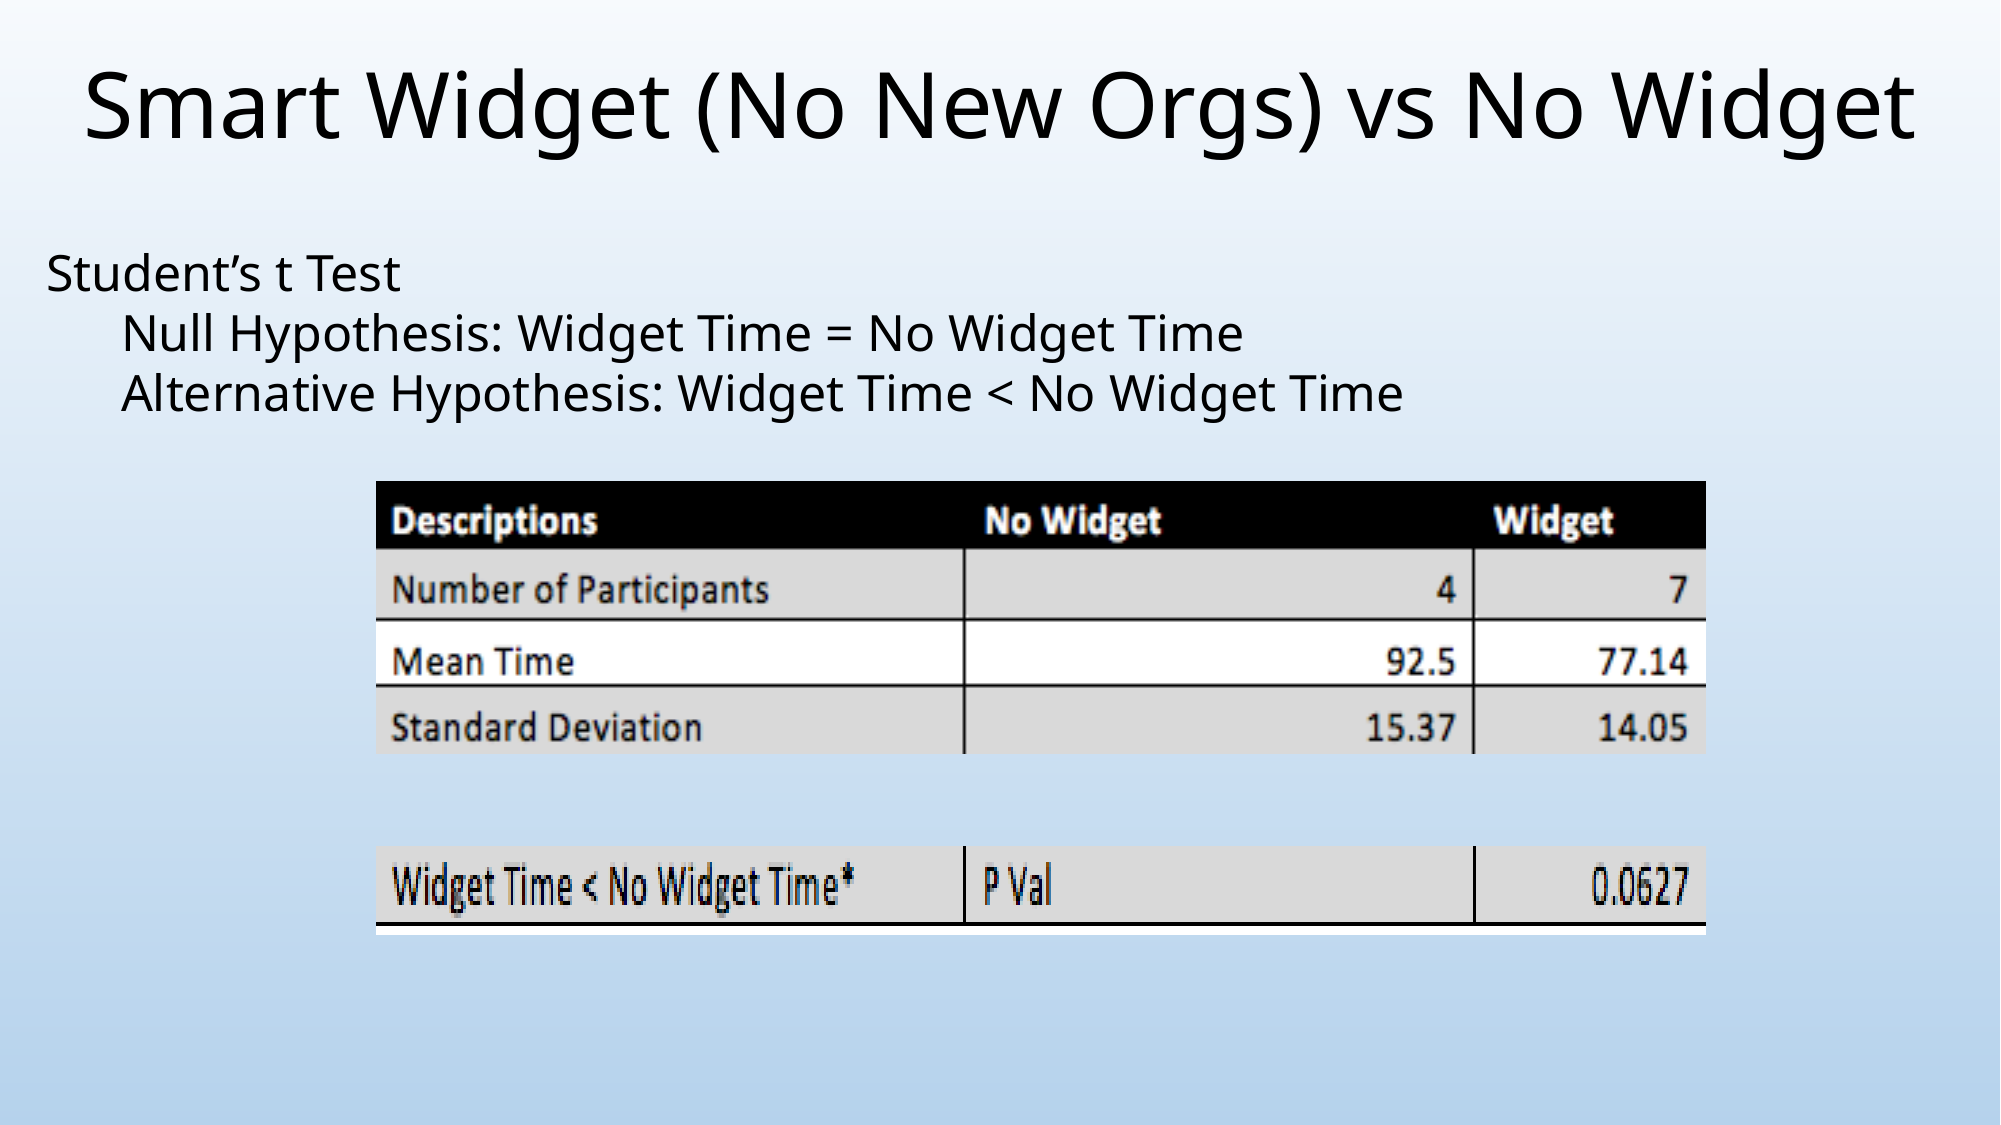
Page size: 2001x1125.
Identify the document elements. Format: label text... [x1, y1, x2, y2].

picture [375, 846, 1706, 935]
title Smart Widget (No New Orgs) vs No Widget [31, 0, 1971, 218]
picture [375, 481, 1706, 755]
text_box Student’s t Test Null Hypothesis: Widget Time = No Widget Time Alternative Hypothesis: Widget Time < No Widget Time [31, 233, 1547, 429]
